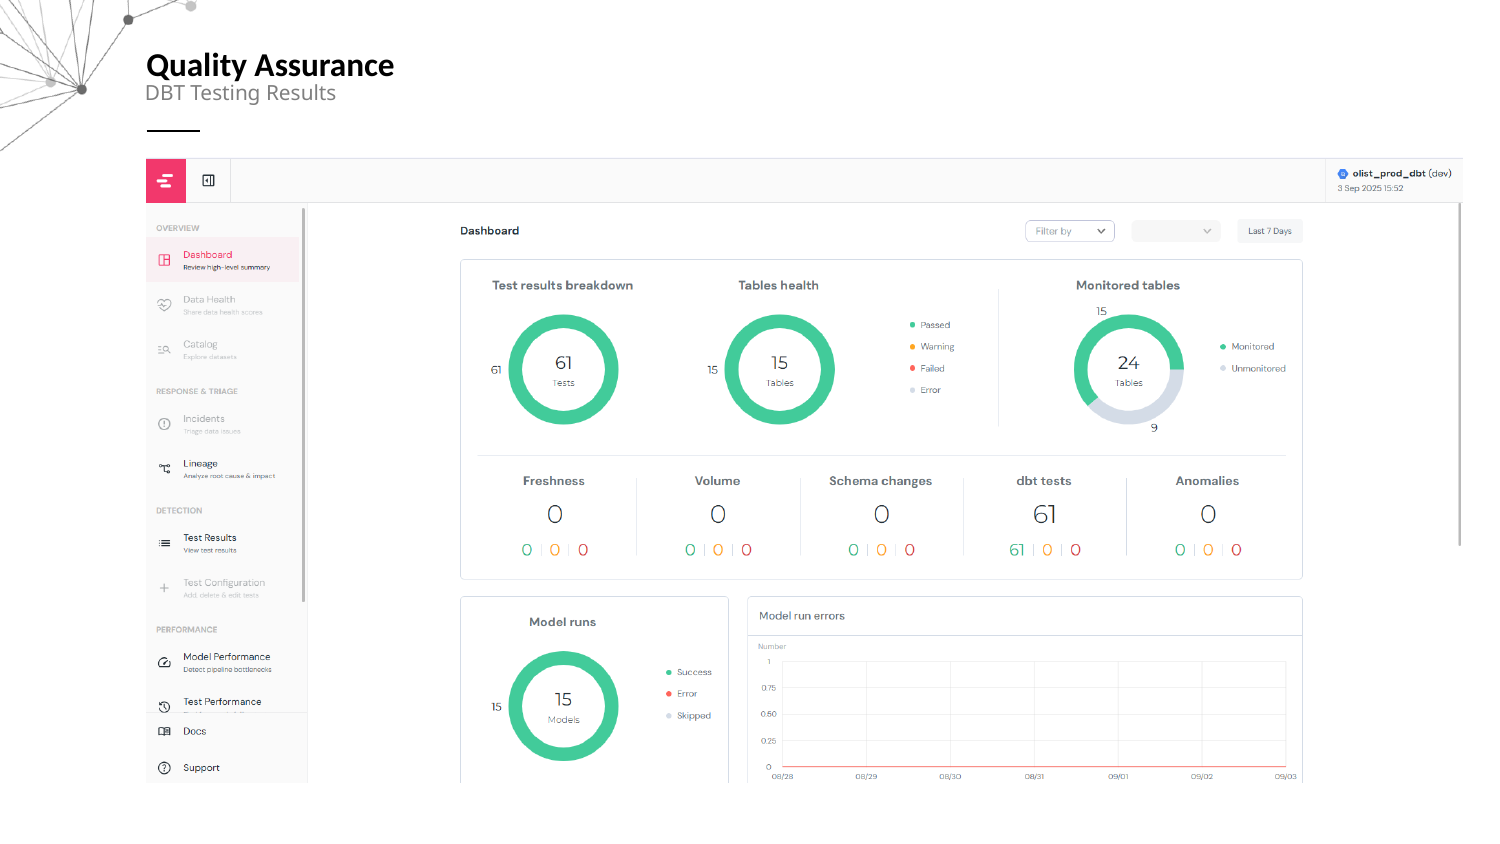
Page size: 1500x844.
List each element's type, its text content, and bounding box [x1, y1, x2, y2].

picture [0, 0, 1500, 844]
text_box Quality Assurance [132, 36, 409, 73]
text_box DBT Testing Results [131, 73, 620, 112]
